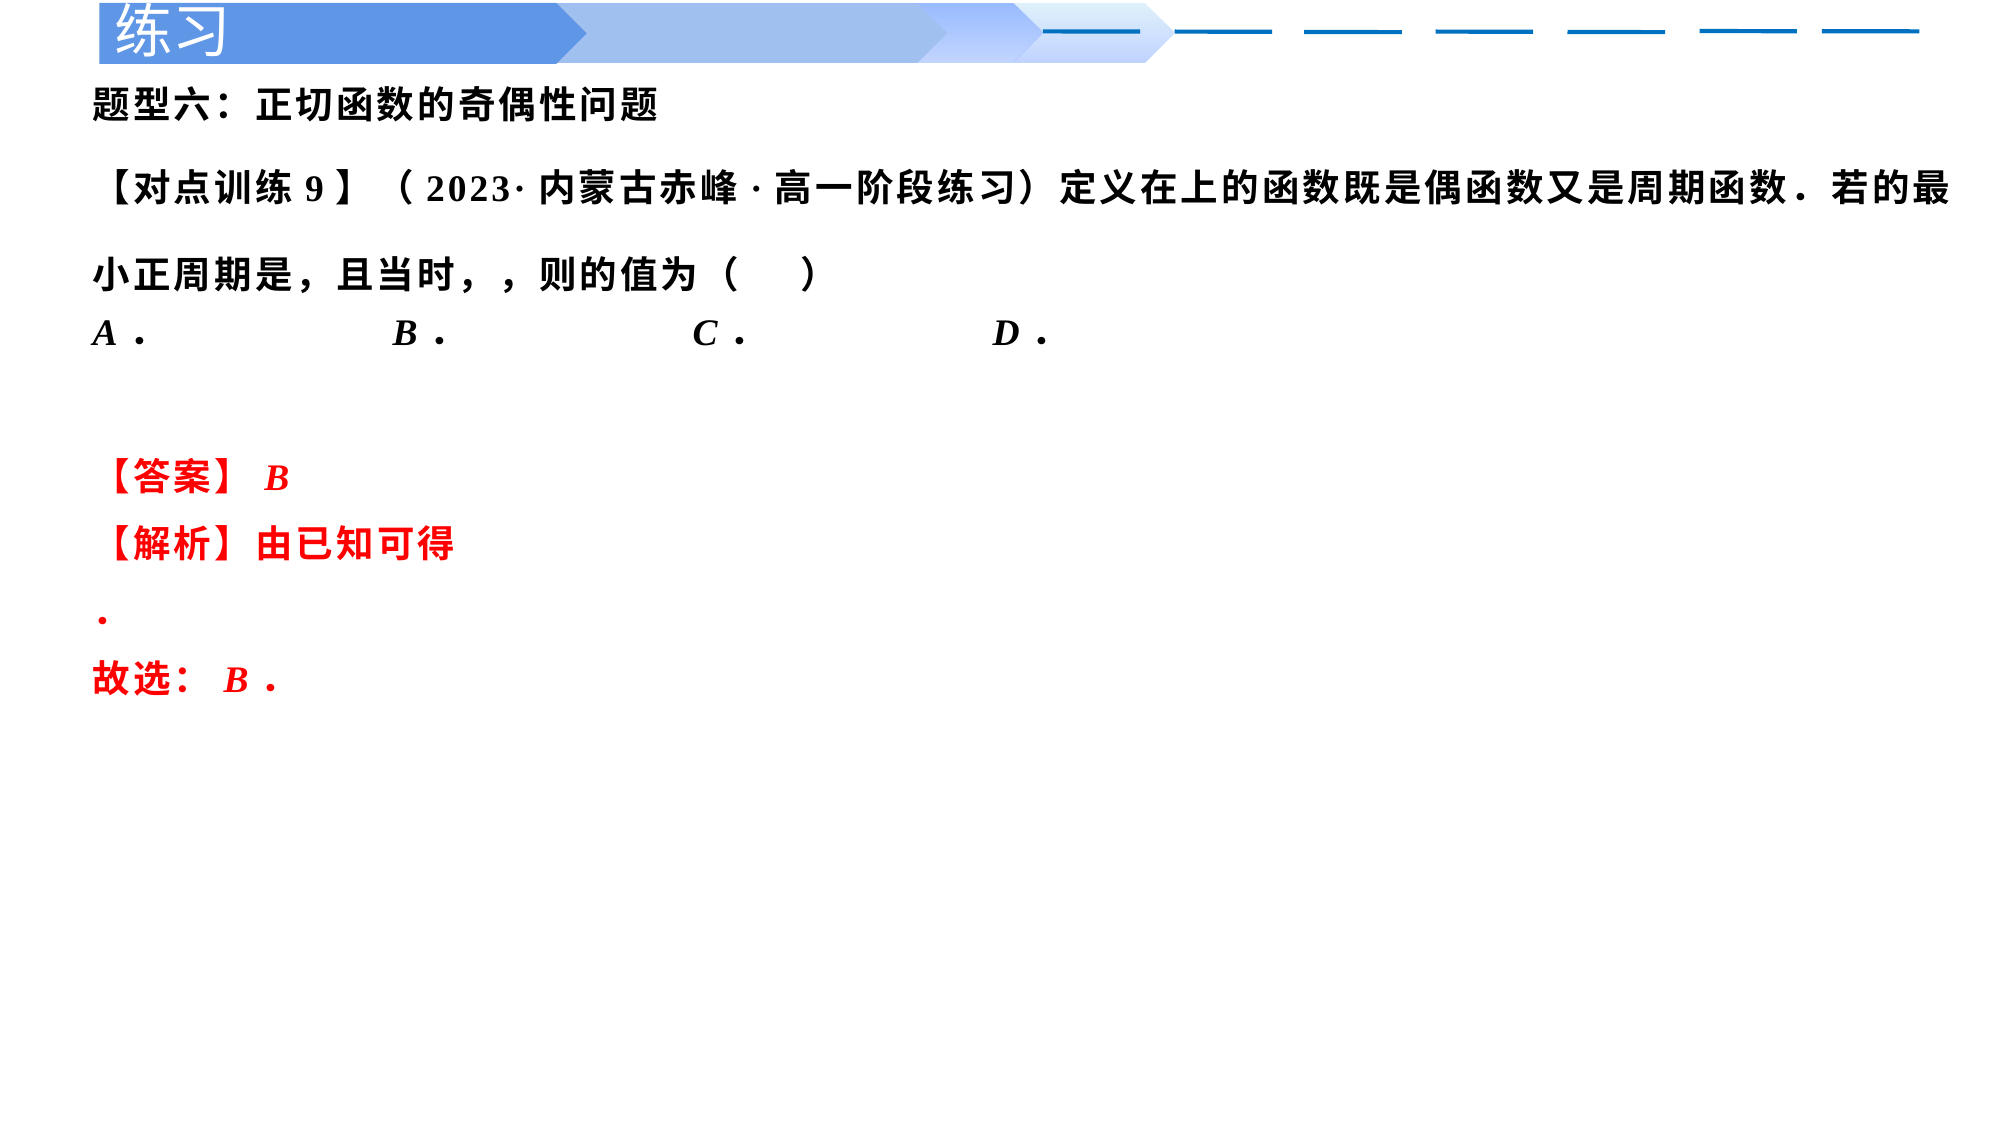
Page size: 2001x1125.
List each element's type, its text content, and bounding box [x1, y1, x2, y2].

list 题型六：正切函数的奇偶性问题 [78, 59, 1982, 160]
